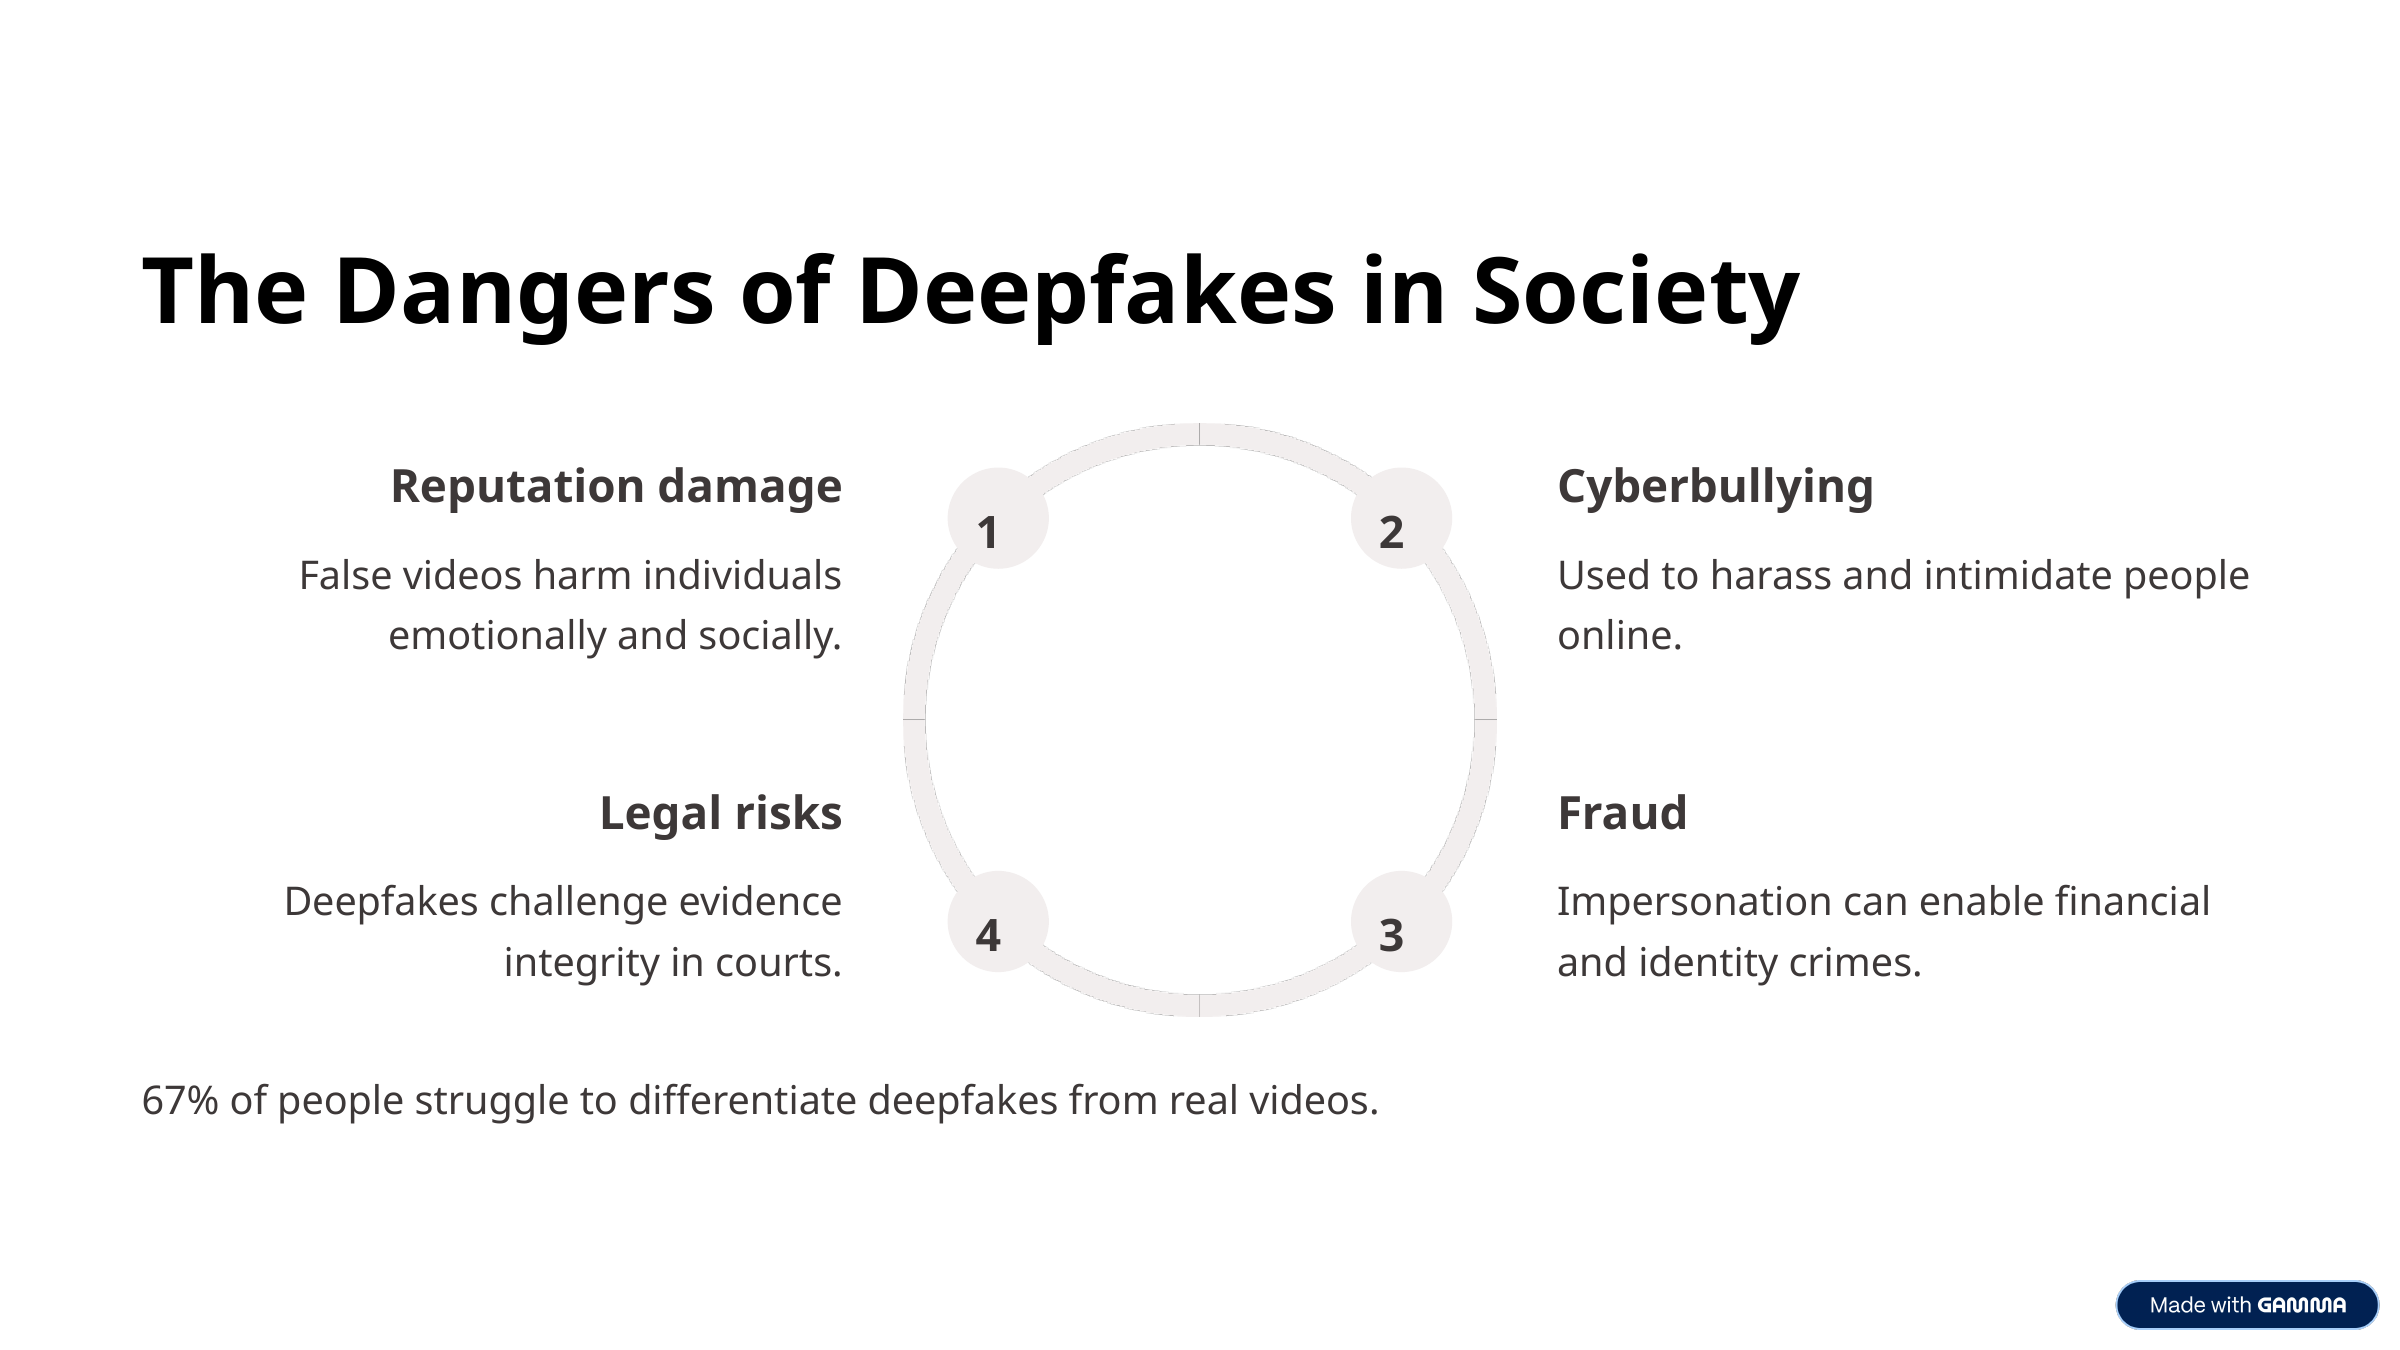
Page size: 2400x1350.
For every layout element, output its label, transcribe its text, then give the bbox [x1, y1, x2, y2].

text_box Reputation damage [362, 454, 843, 513]
text_box Impersonation can enable financial and identity crimes. [1557, 863, 2259, 985]
text_box Used to harass and intimidate people online. [1557, 536, 2259, 658]
text_box Fraud [1557, 781, 2018, 839]
text_box 67% of people struggle to differentiate deepfakes from real videos. [141, 1061, 2259, 1123]
text_box Deepfakes challenge evidence integrity in courts. [141, 863, 843, 985]
picture [2106, 1271, 2389, 1339]
text_box False videos harm individuals emotionally and socially. [141, 536, 843, 658]
text_box The Dangers of Deepfakes in Society [141, 227, 1910, 343]
text_box Cyberbullying [1557, 454, 2018, 513]
picture [903, 423, 1497, 1017]
text_box Legal risks [382, 781, 843, 839]
